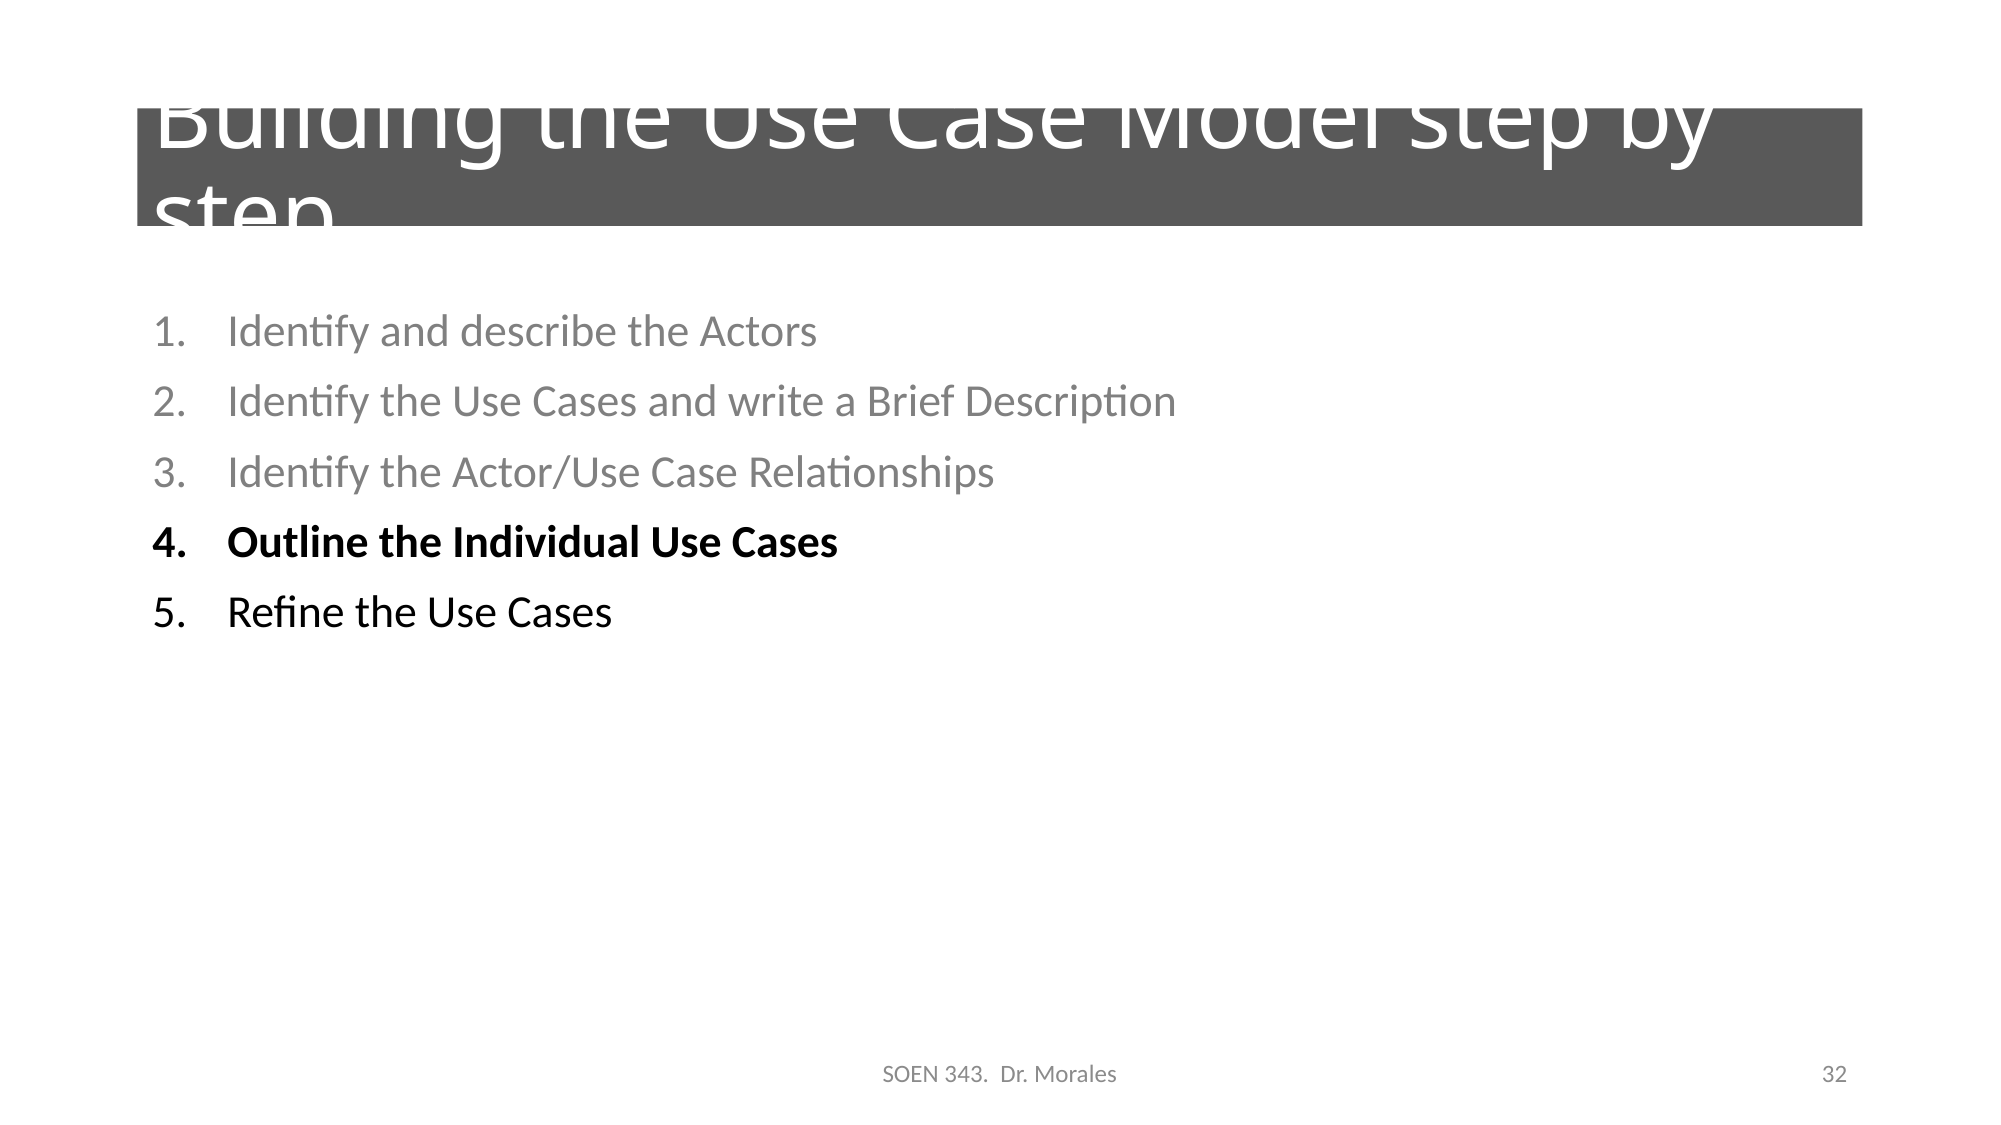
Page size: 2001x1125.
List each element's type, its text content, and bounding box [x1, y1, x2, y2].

title Building the Use Case Model step by step [137, 59, 1863, 278]
list Identify and describe the Actors Identify the Use Cases and write a Brief Description Identify the Actor/Use Case Relationships Outline the Individual Use Cases Refine the Use Cases [137, 299, 1863, 1014]
slide_number 32 [1412, 1042, 1863, 1103]
footer SOEN 343. Dr. Morales [662, 1042, 1338, 1103]
